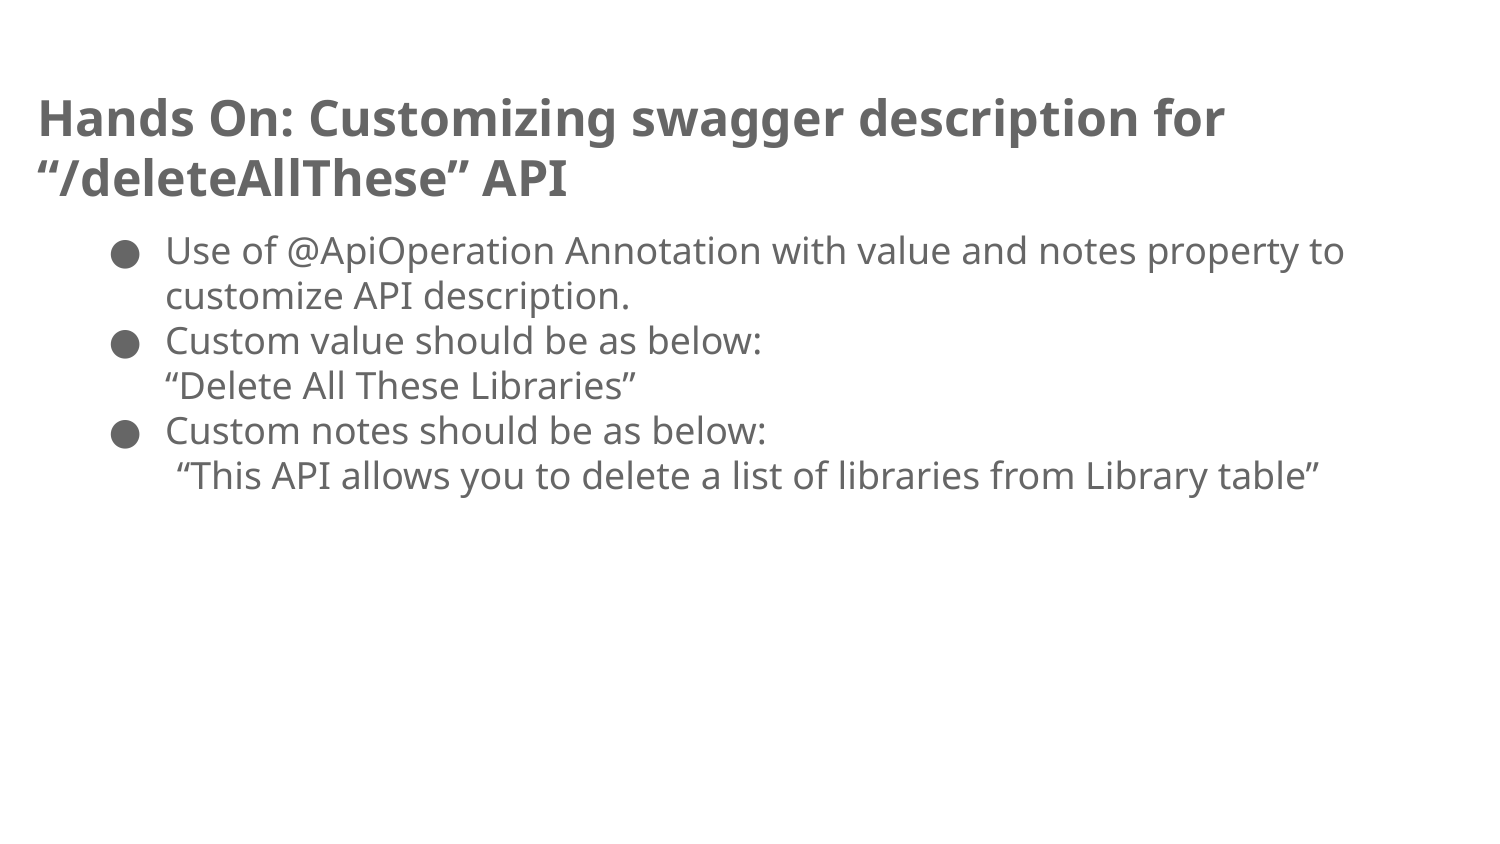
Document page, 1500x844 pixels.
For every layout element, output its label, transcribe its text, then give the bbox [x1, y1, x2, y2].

list Use of @ApiOperation Annotation with value and notes property to customize API description. Custom value should be as below: “Delete All These Libraries” Custom notes should be as below: “This API allows you to delete a list of libraries from Library table” [0, 212, 1496, 704]
title Hands On: Customizing swagger description for “/deleteAllThese” API [22, 71, 1473, 212]
